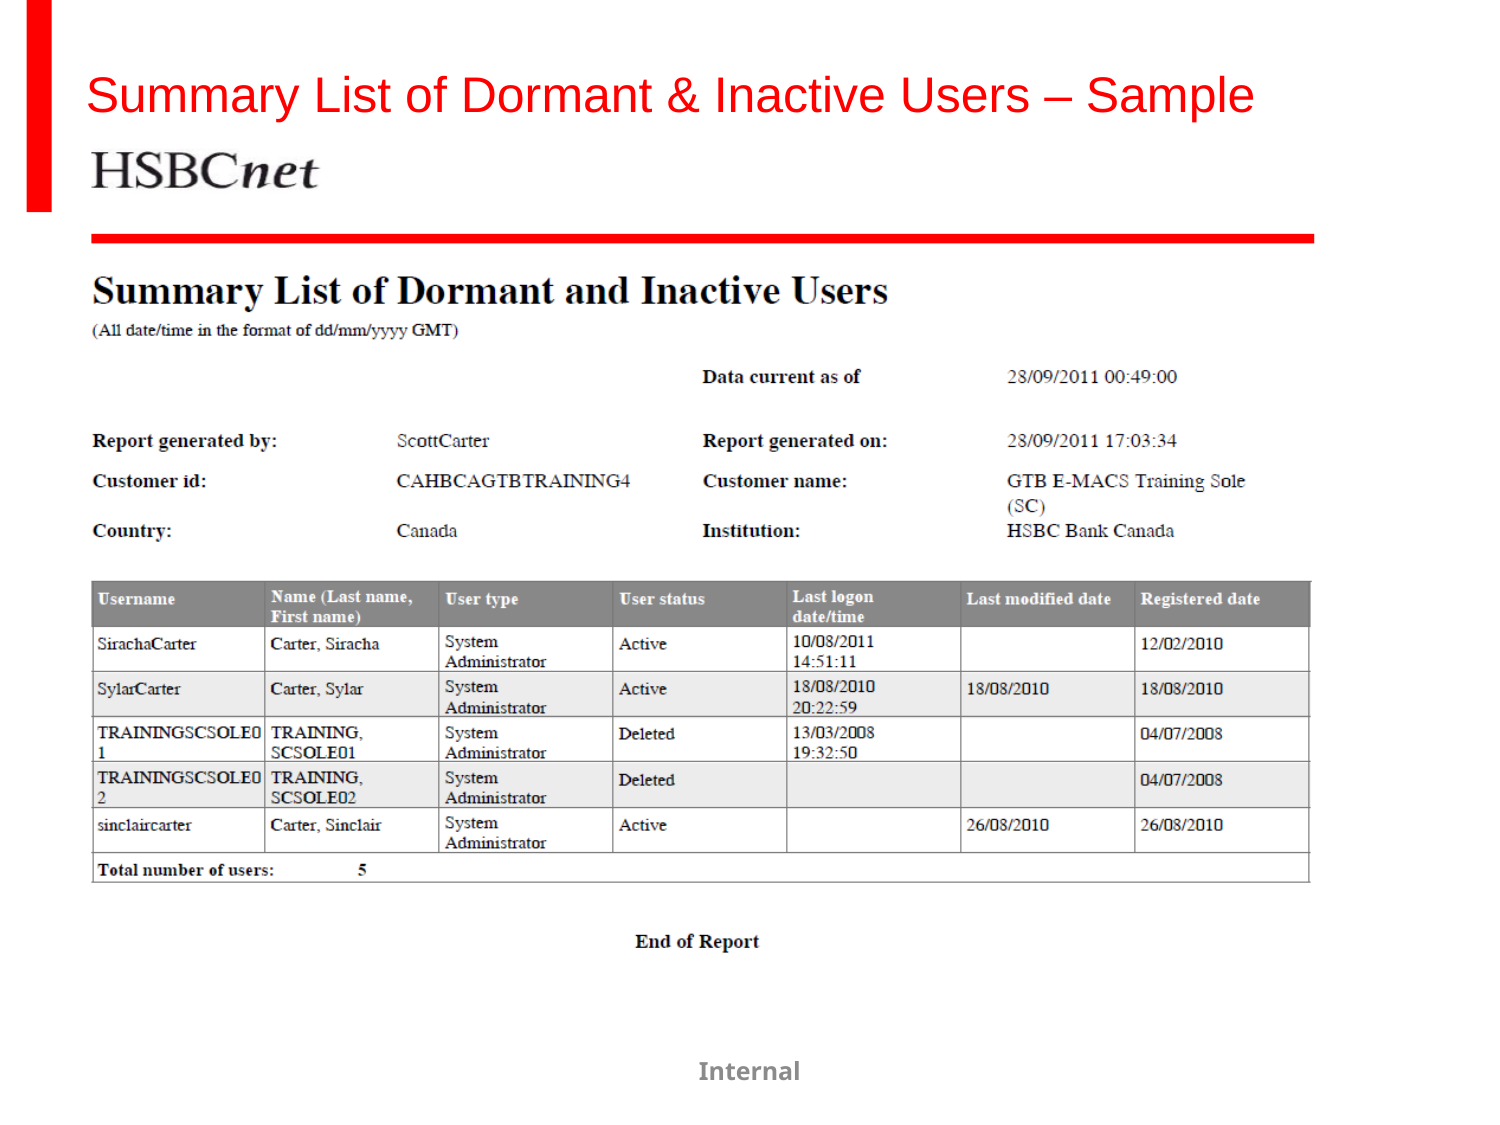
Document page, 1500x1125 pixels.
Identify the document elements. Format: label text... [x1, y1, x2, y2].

footer Internal [512, 1042, 988, 1103]
picture [82, 144, 1319, 962]
title Summary List of Dormant & Inactive Users – Sample [70, 34, 1408, 150]
